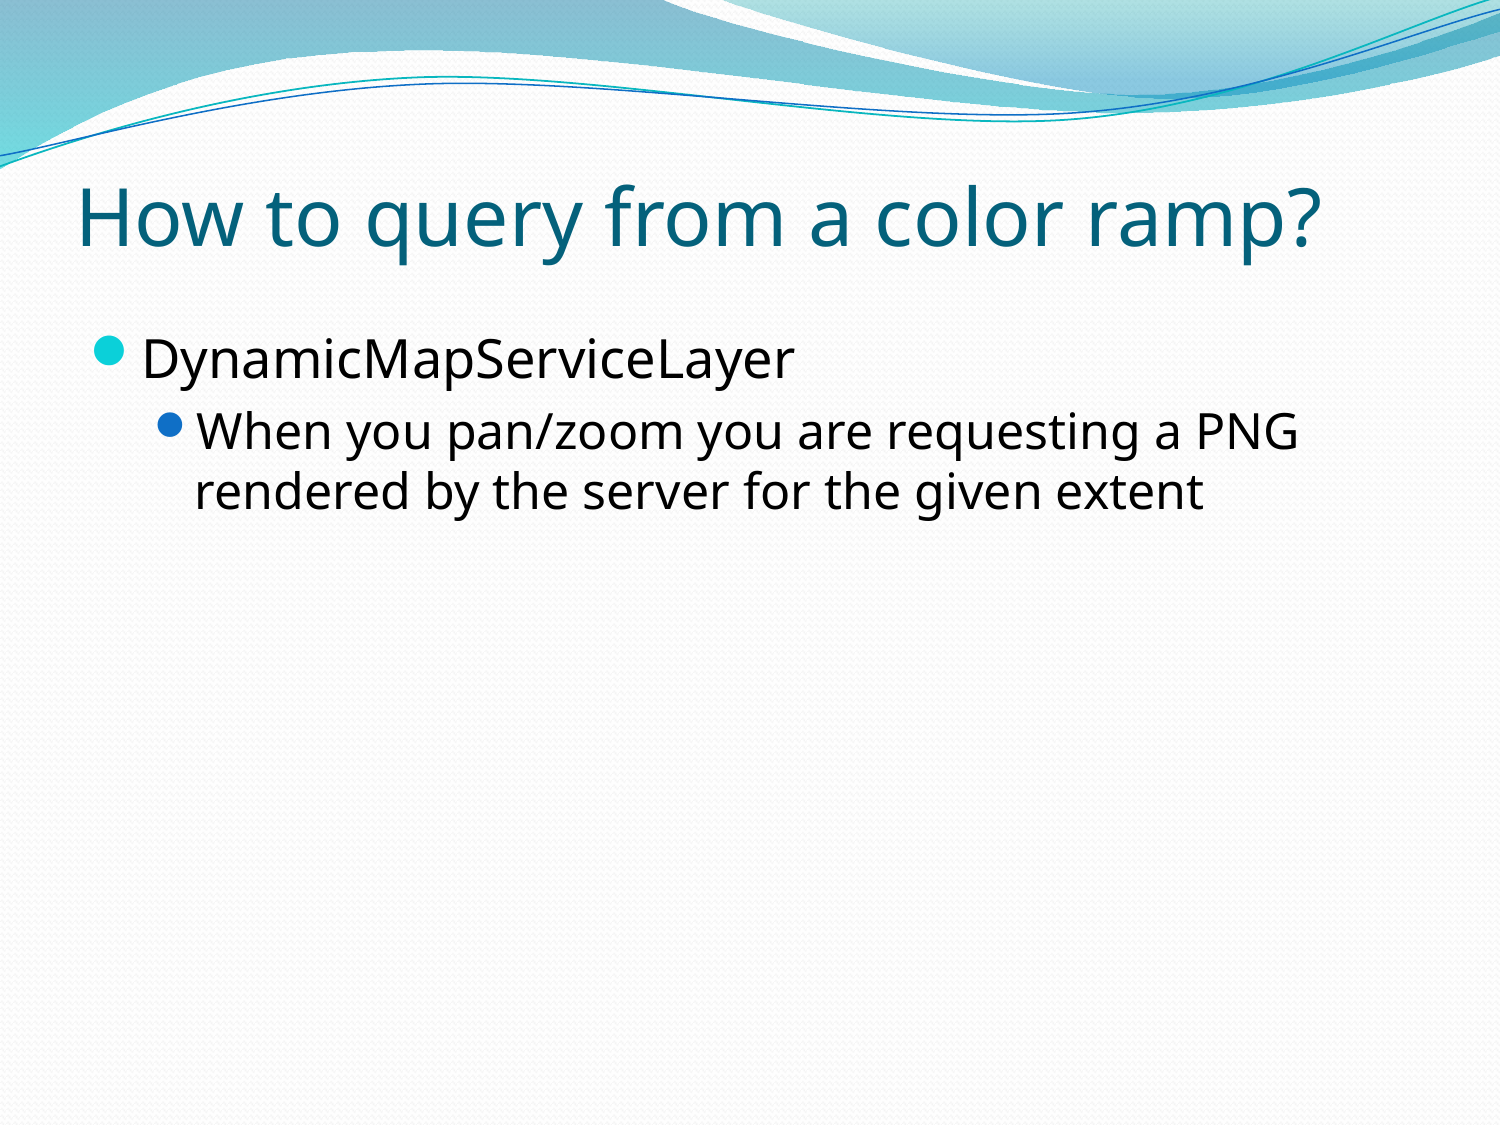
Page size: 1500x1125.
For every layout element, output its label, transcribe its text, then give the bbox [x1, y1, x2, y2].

title How to query from a color ramp? [75, 75, 1425, 263]
list DynamicMapServiceLayer When you pan/zoom you are requesting a PNG rendered by the server for the given extent [75, 317, 1425, 1038]
